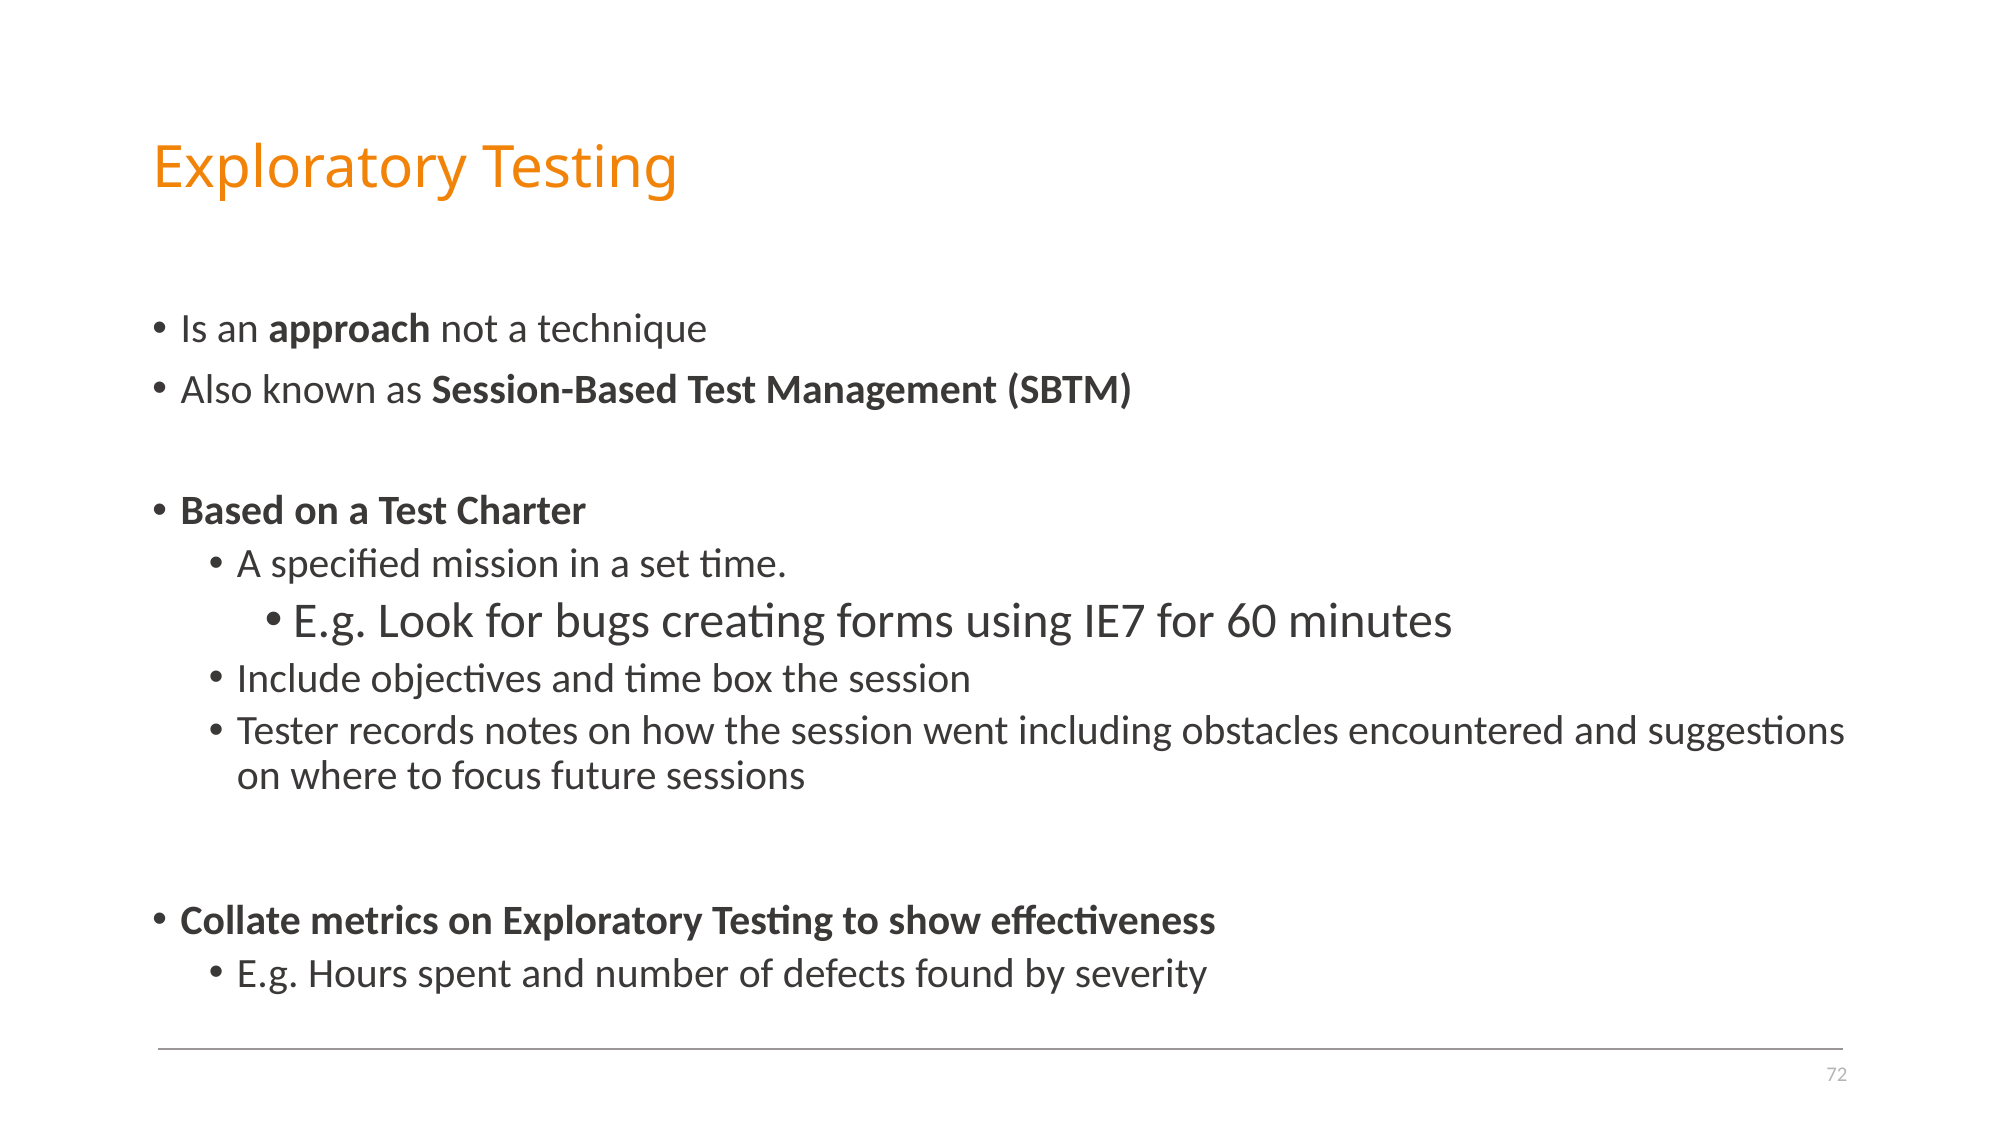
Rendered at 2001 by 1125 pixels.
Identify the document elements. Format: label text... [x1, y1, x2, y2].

list Is an approach not a technique Also known as Session-Based Test Management (SBTM) Based on a Test Charter A specified mission in a set time. E.g. Look for bugs creating forms using IE7 for 60 minutes Include objectives and time box the session Tester records notes on how the session went including obstacles encountered and suggestions on where to focus future sessions Collate metrics on Exploratory Testing to show effectiveness E.g. Hours spent and number of defects found by severity [137, 299, 1863, 1014]
title Exploratory Testing [137, 59, 1863, 278]
slide_number 72 [1412, 1042, 1863, 1103]
